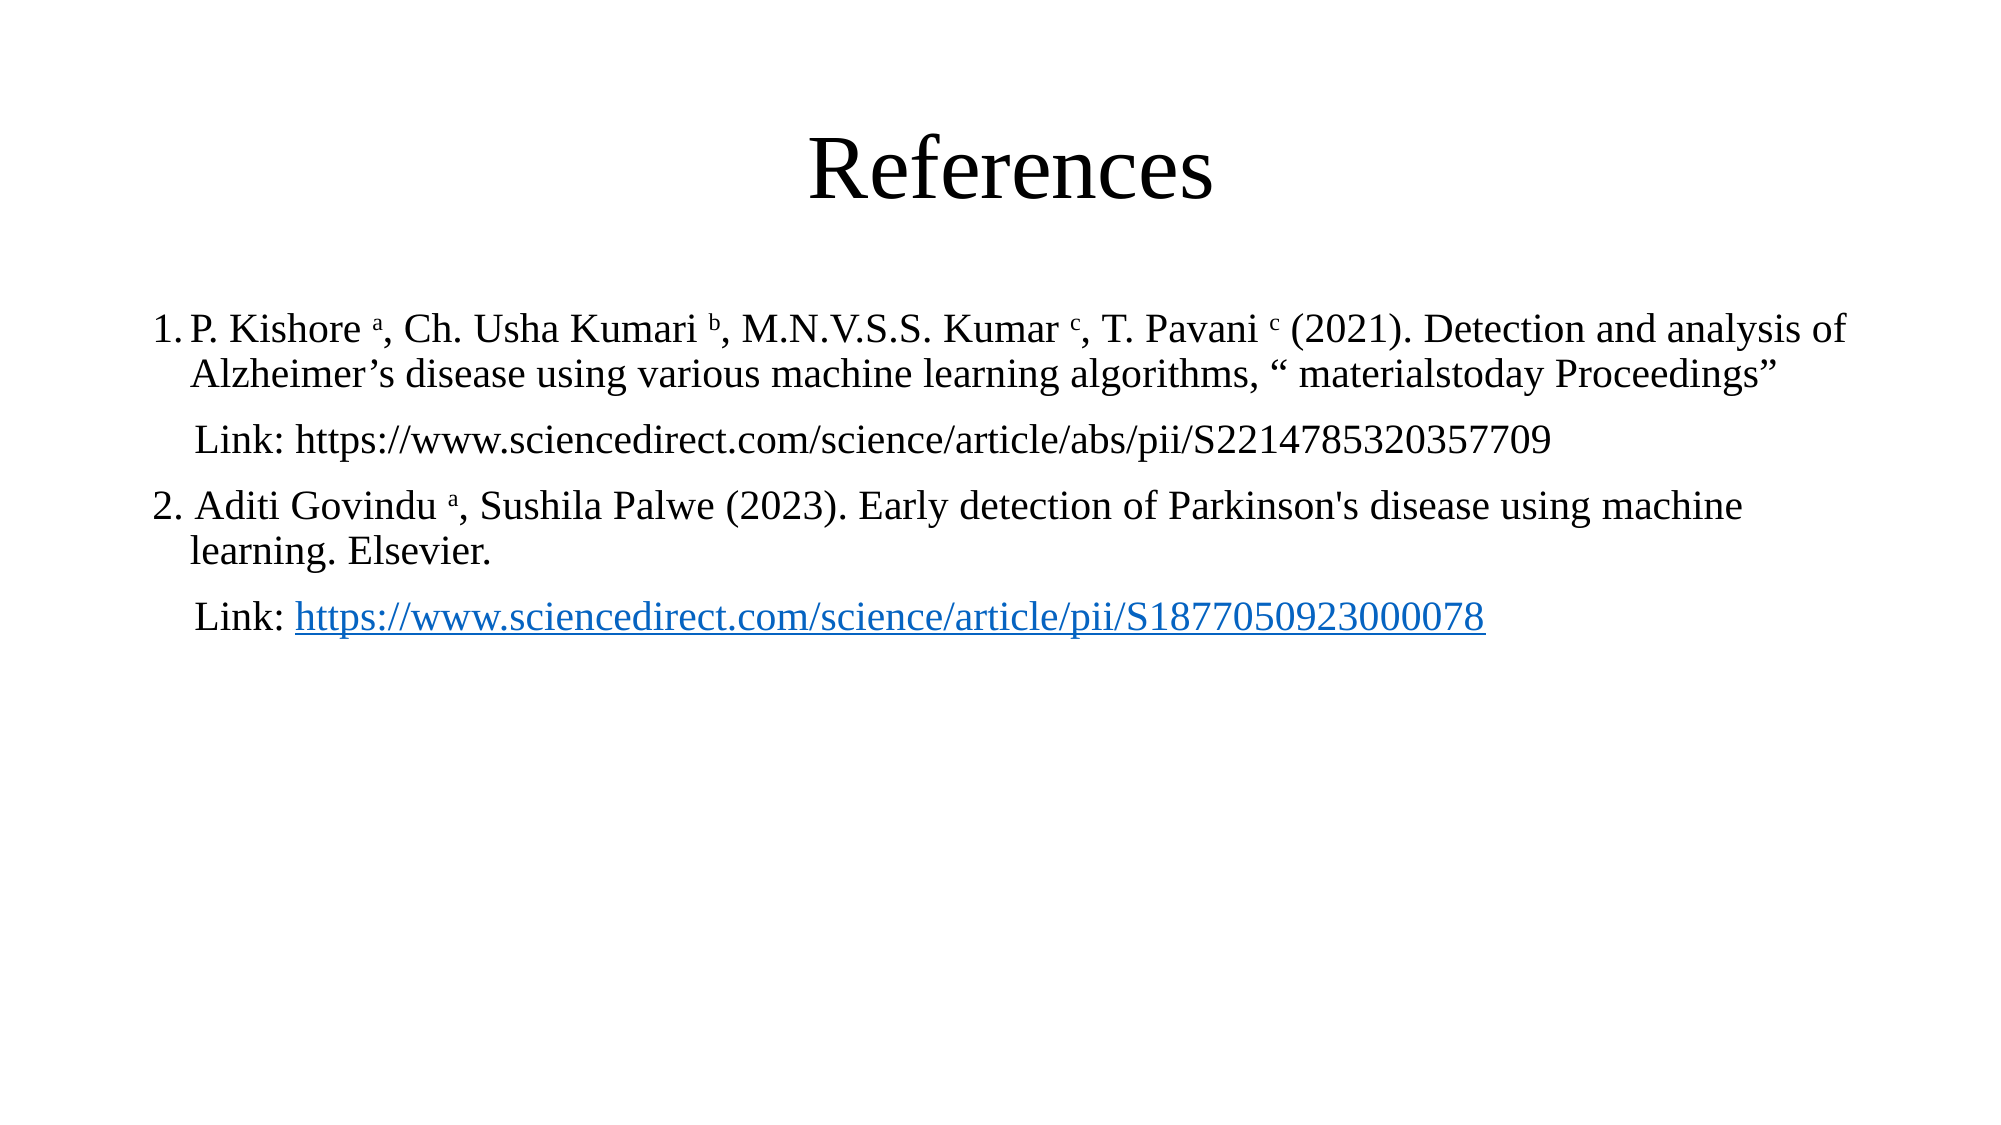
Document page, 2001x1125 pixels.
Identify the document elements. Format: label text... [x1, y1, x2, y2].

text_box P. Kishore a, Ch. Usha Kumari b, M.N.V.S.S. Kumar c, T. Pavani c (2021). Detection and analysis of Alzheimer’s disease using various machine learning algorithms, “ materialstoday Proceedings” Link: https://www.sciencedirect.com/science/article/abs/pii/S2214785320357709 2. Aditi Govindu a, Sushila Palwe (2023). Early detection of Parkinson's disease using machine learning. Elsevier. Link: https://www.sciencedirect.com/science/article/pii/S1877050923000078 [137, 299, 1863, 1014]
text_box References [137, 59, 1863, 278]
